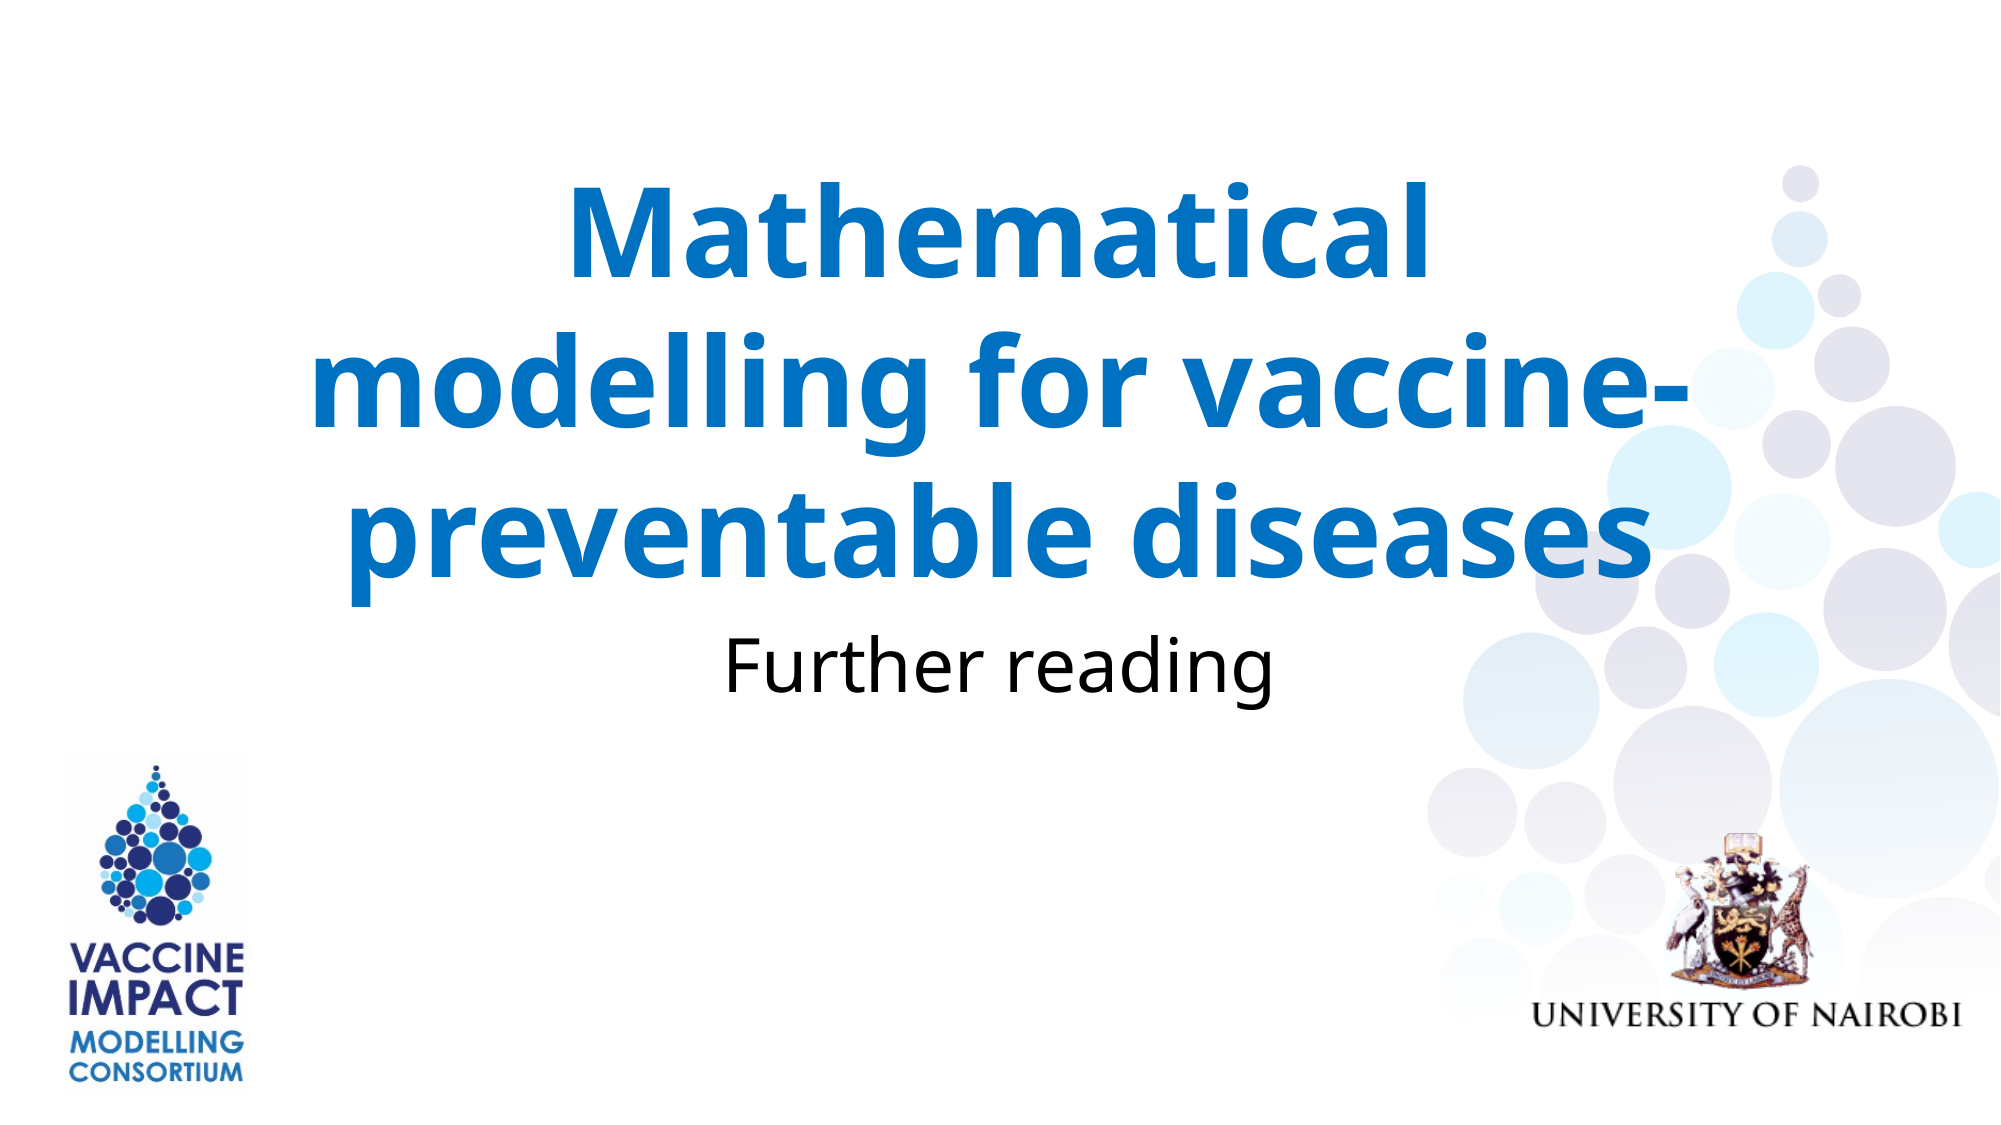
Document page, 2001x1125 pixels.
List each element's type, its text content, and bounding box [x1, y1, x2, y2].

title Mathematical modelling for vaccine-preventable diseases [249, 232, 1750, 611]
text_box Further reading [708, 610, 1292, 715]
picture [0, 0, 2001, 1125]
